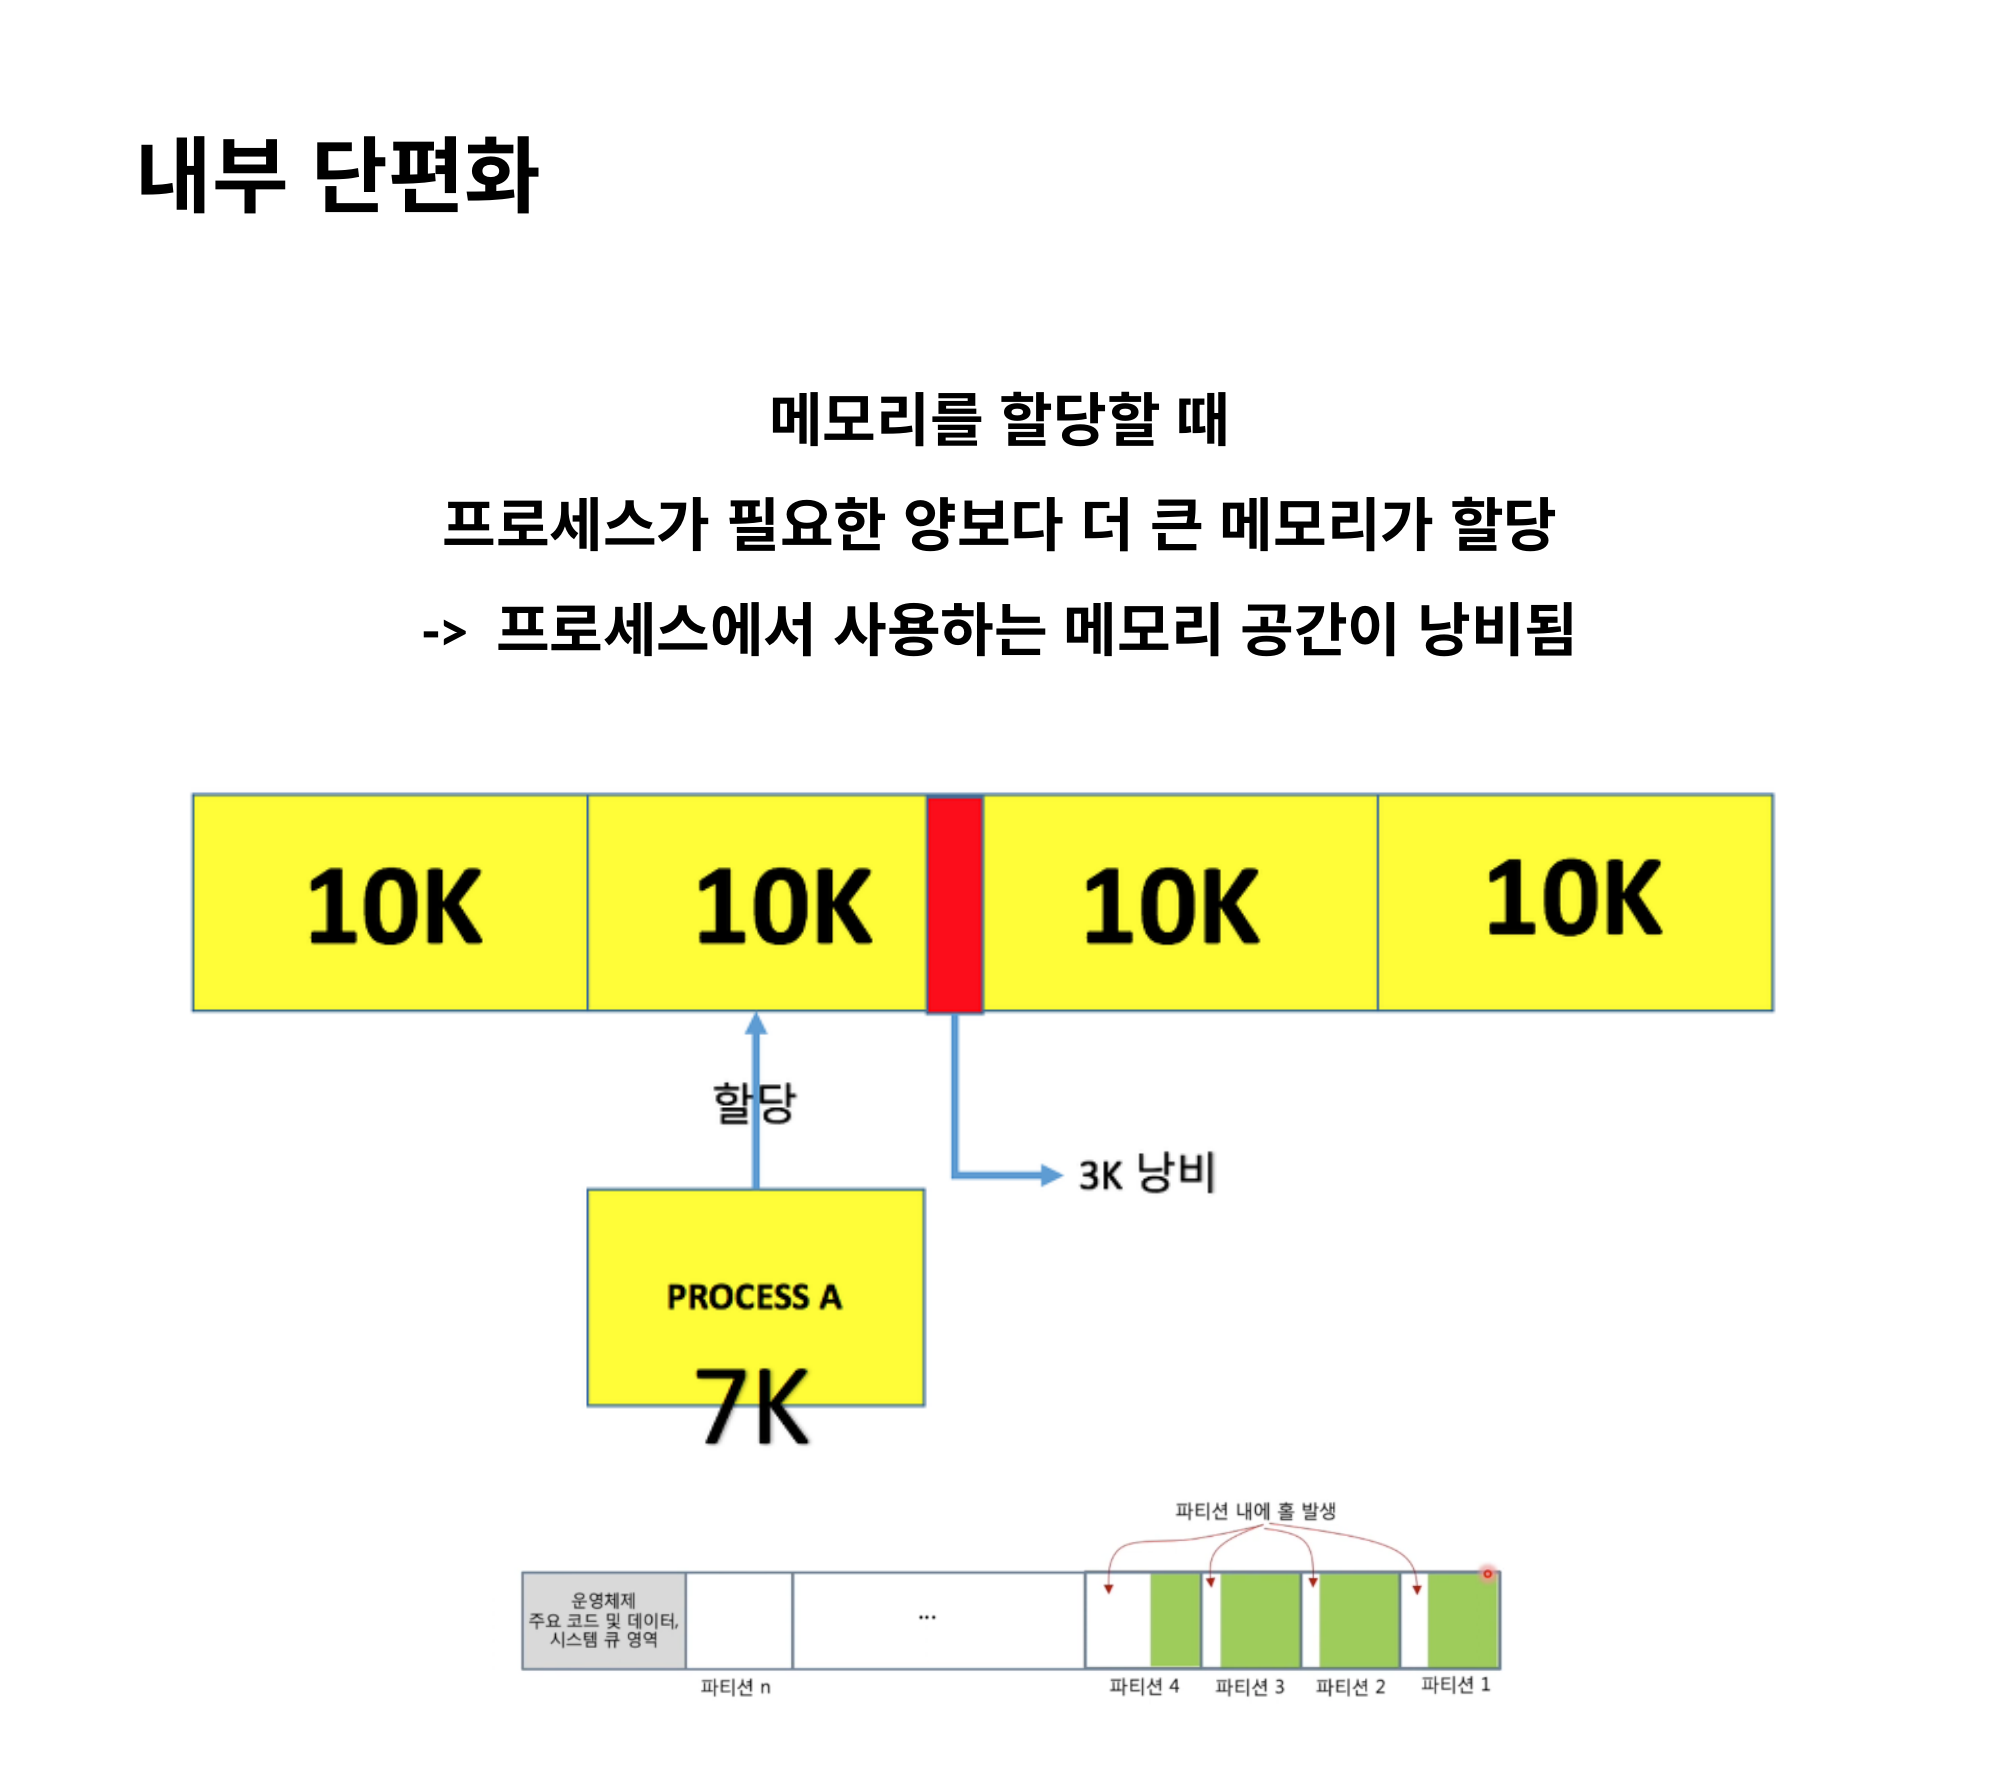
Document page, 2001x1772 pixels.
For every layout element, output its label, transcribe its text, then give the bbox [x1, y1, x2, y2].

picture [145, 720, 1855, 1716]
text_box 내부 단편화 [121, 115, 557, 231]
text_box 메모리를 할당할 때 프로세스가 필요한 양보다 더 큰 메모리가 할당 -> 프로세스에서 사용하는 메모리 공간이 낭비됨 [407, 341, 1593, 671]
